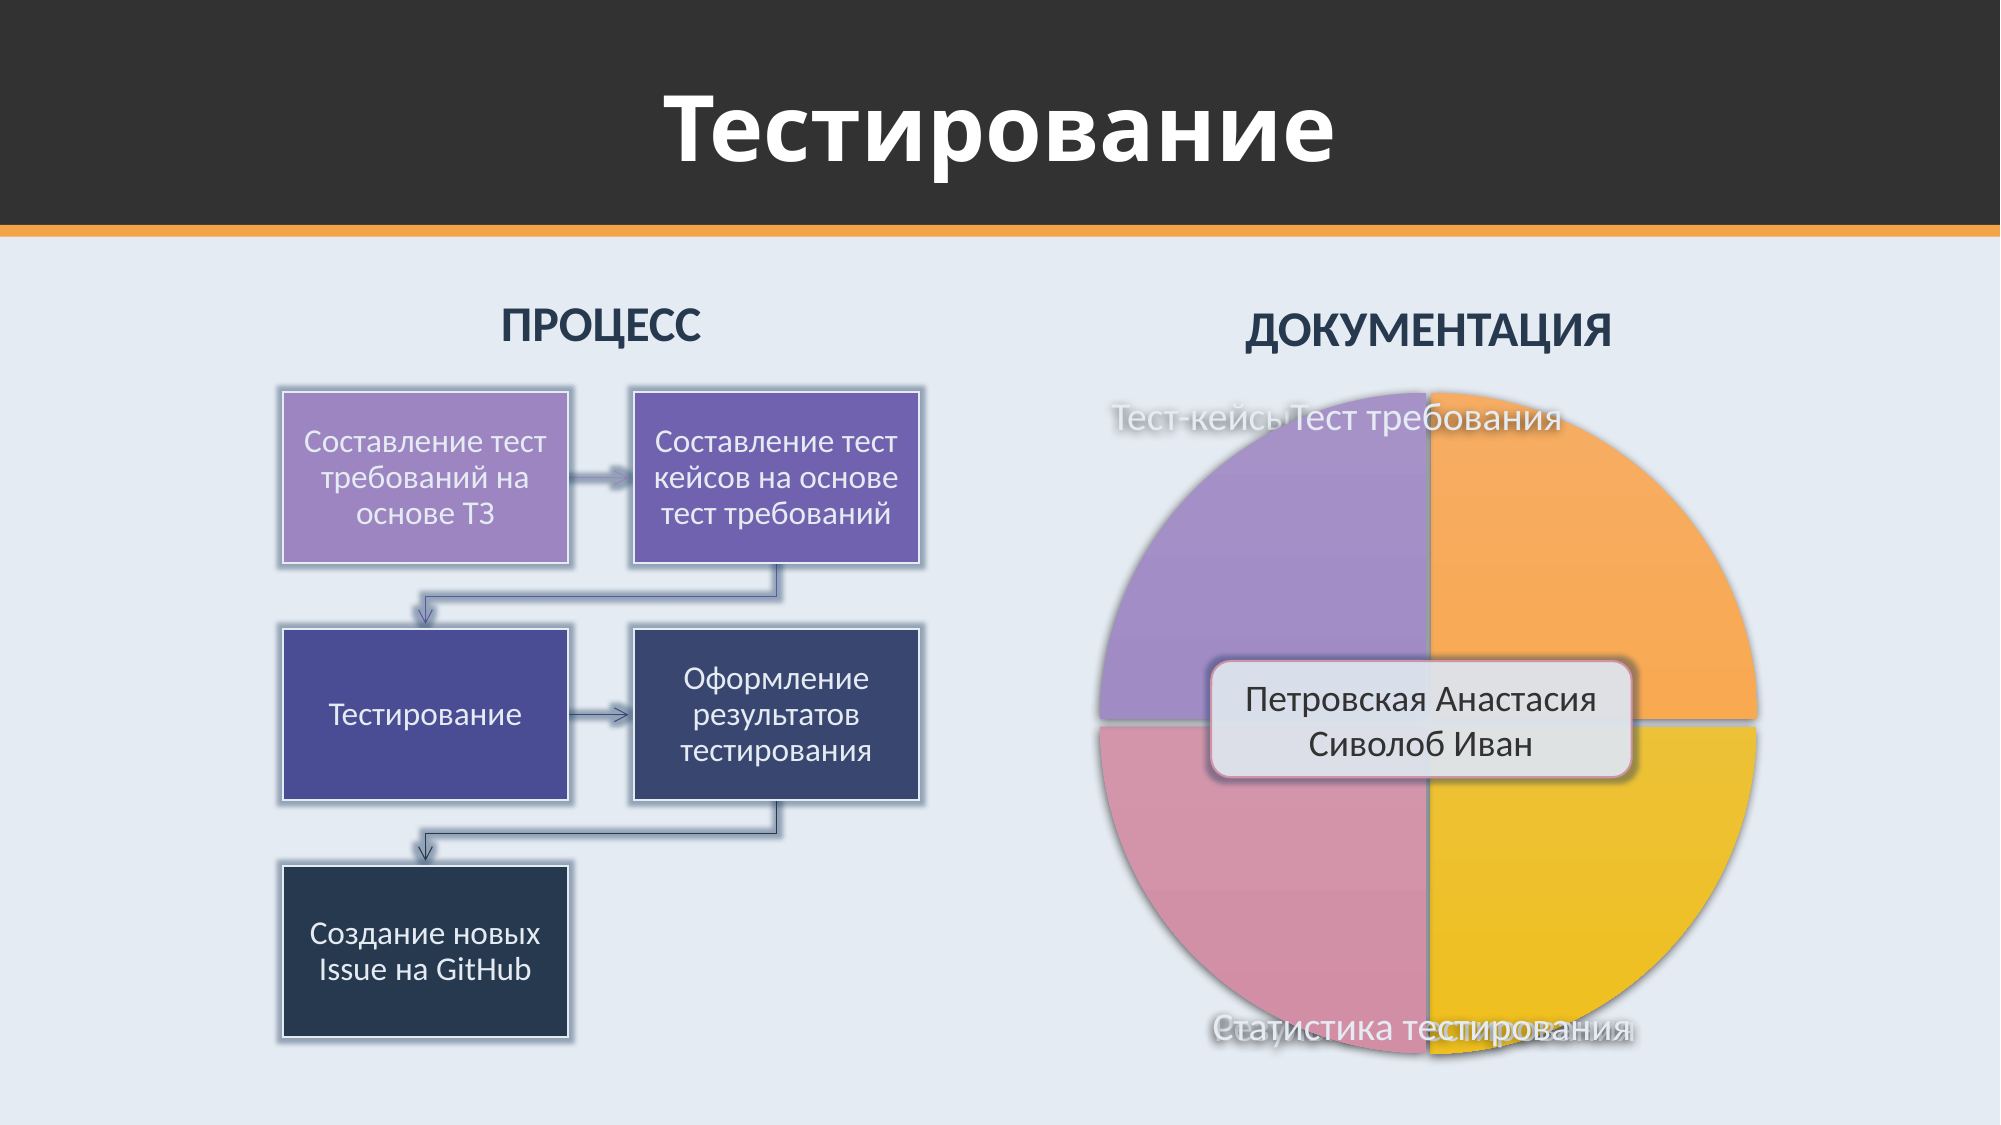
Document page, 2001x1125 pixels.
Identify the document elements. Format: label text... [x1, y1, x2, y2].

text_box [174, 391, 1028, 1038]
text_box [1019, 321, 1888, 1099]
title Тестирование [137, 59, 1863, 205]
text_box ДОКУМЕНТАЦИЯ [1175, 289, 1683, 321]
text_box ПРОЦЕСС [409, 284, 793, 359]
